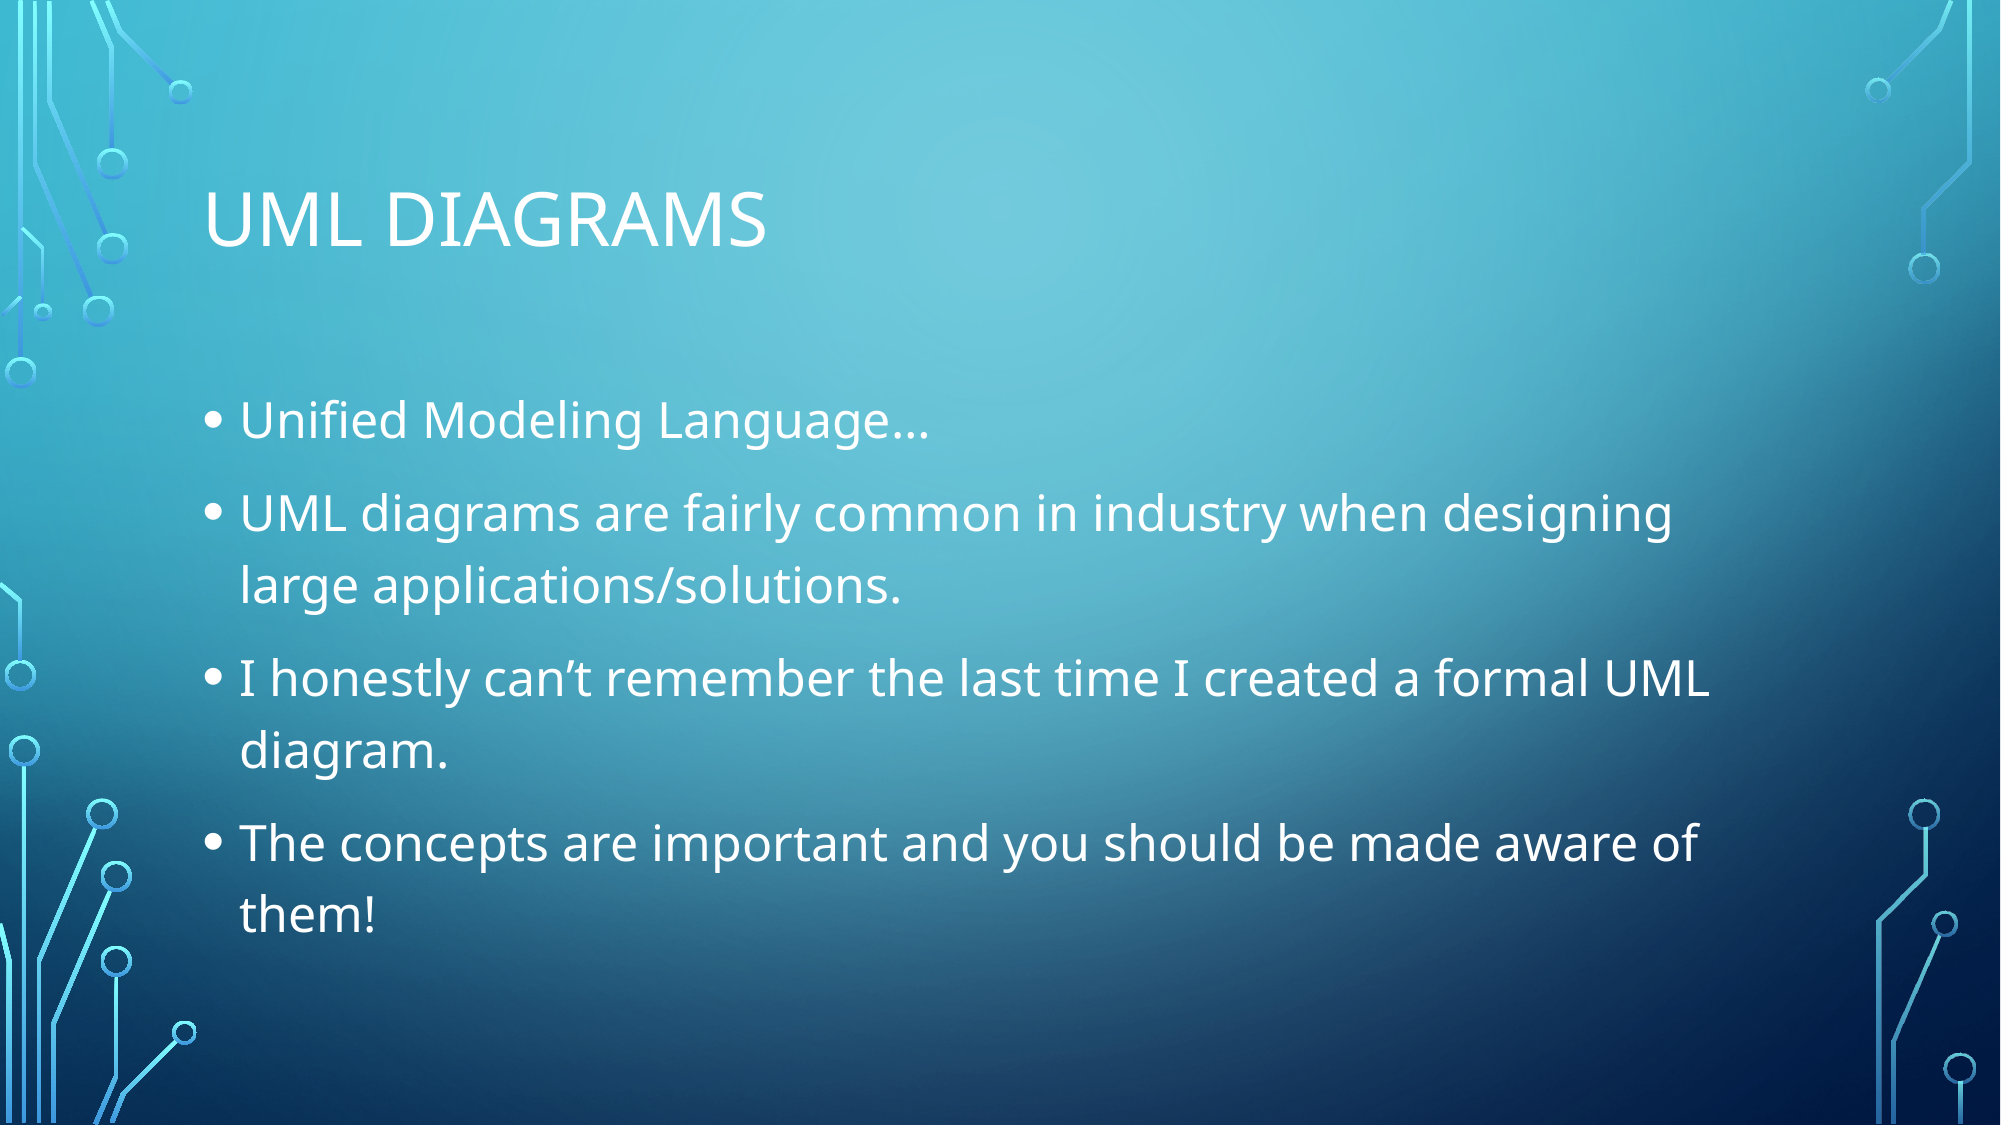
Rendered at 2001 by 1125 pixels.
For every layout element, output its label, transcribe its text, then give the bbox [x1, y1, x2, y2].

list Unified Modeling Language… UML diagrams are fairly common in industry when designing large applications/solutions. I honestly can’t remember the last time I created a formal UML diagram. The concepts are important and you should be made aware of them! [187, 369, 1813, 950]
title UML Diagrams [187, 101, 1813, 344]
